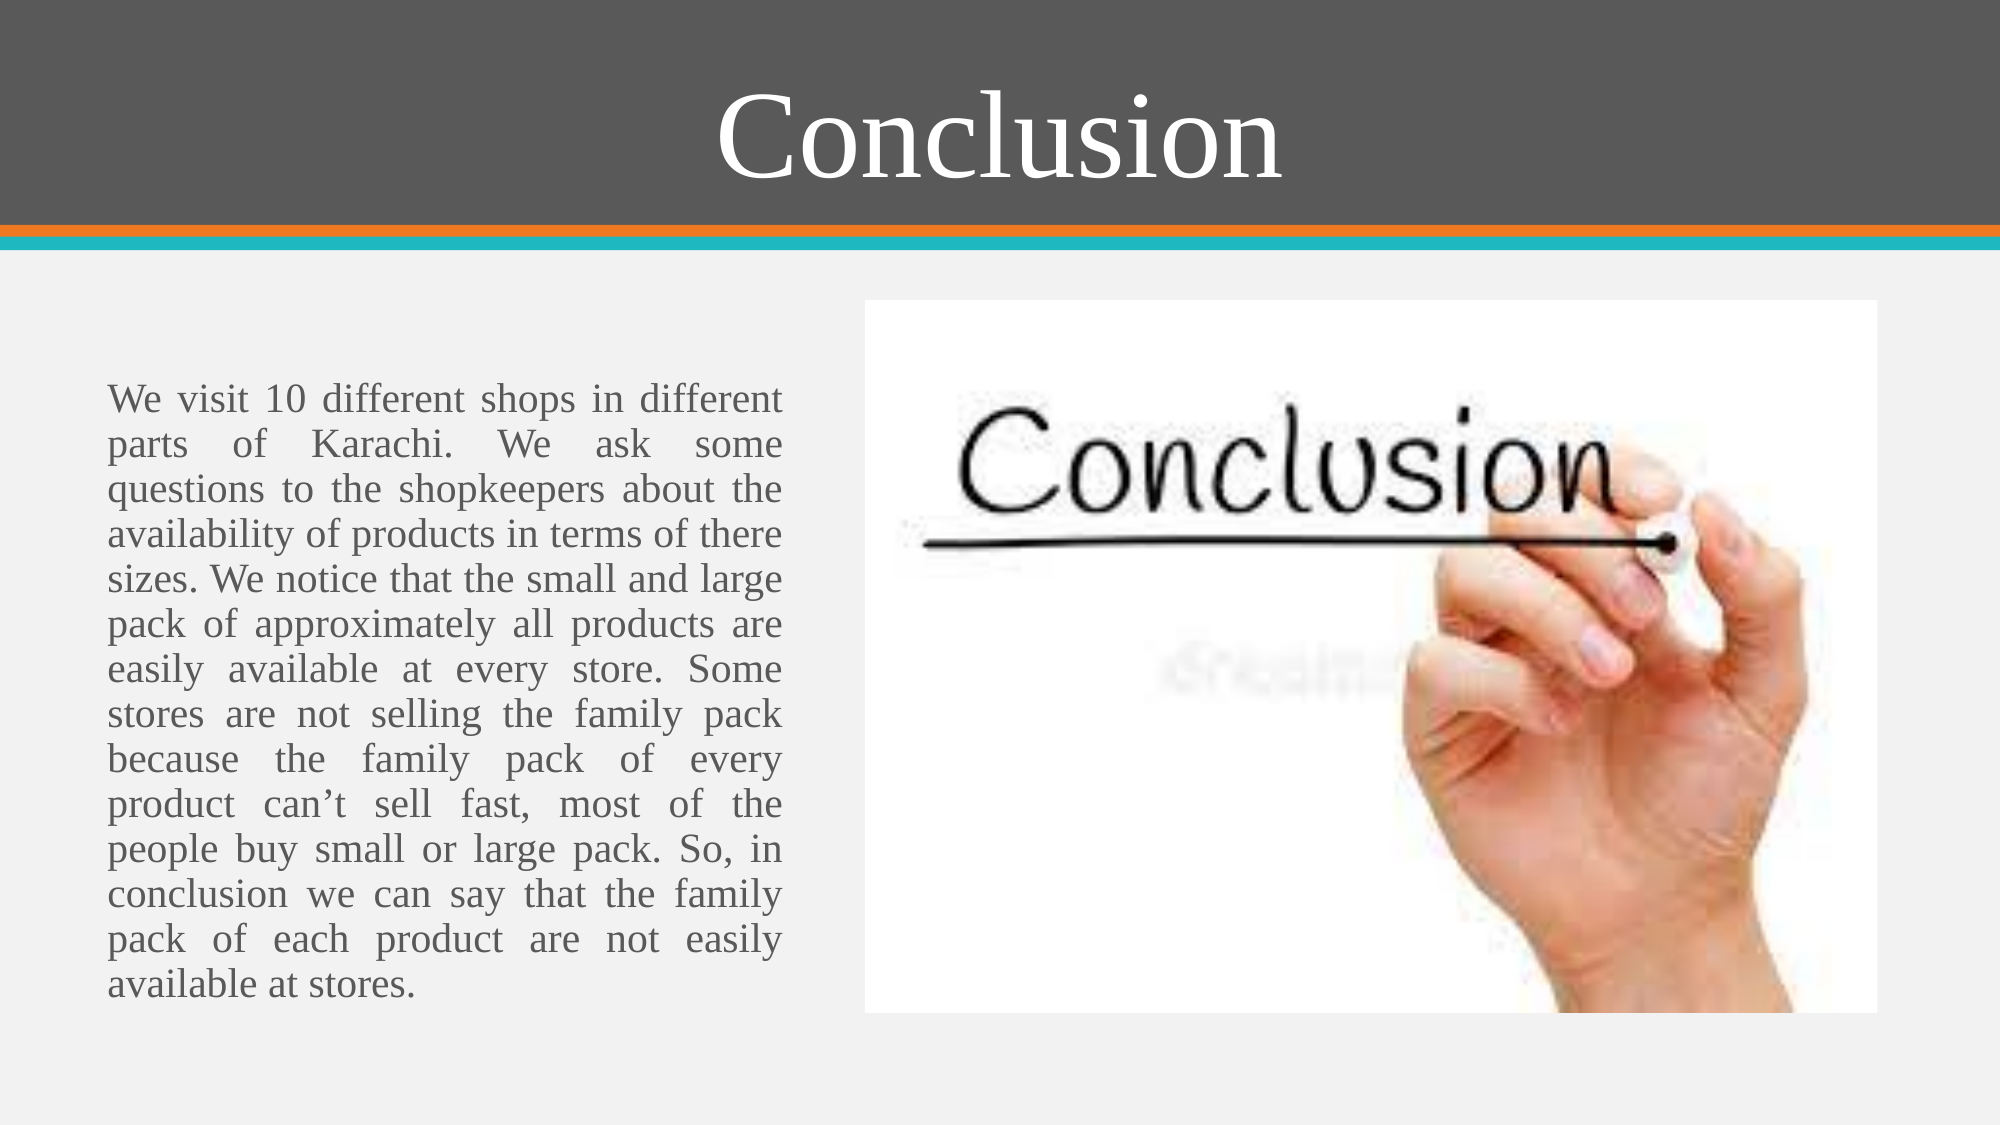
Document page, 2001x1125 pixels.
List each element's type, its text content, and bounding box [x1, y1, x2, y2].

list We visit 10 different shops in different parts of Karachi. We ask some questions to the shopkeepers about the availability of products in terms of there sizes. We notice that the small and large pack of approximately all products are easily available at every store. Some stores are not selling the family pack because the family pack of every product can’t sell fast, most of the people buy small or large pack. So, in conclusion we can say that the family pack of each product are not easily available at stores. [92, 299, 799, 1084]
picture [864, 299, 1878, 1013]
title Conclusion [212, 41, 1788, 212]
